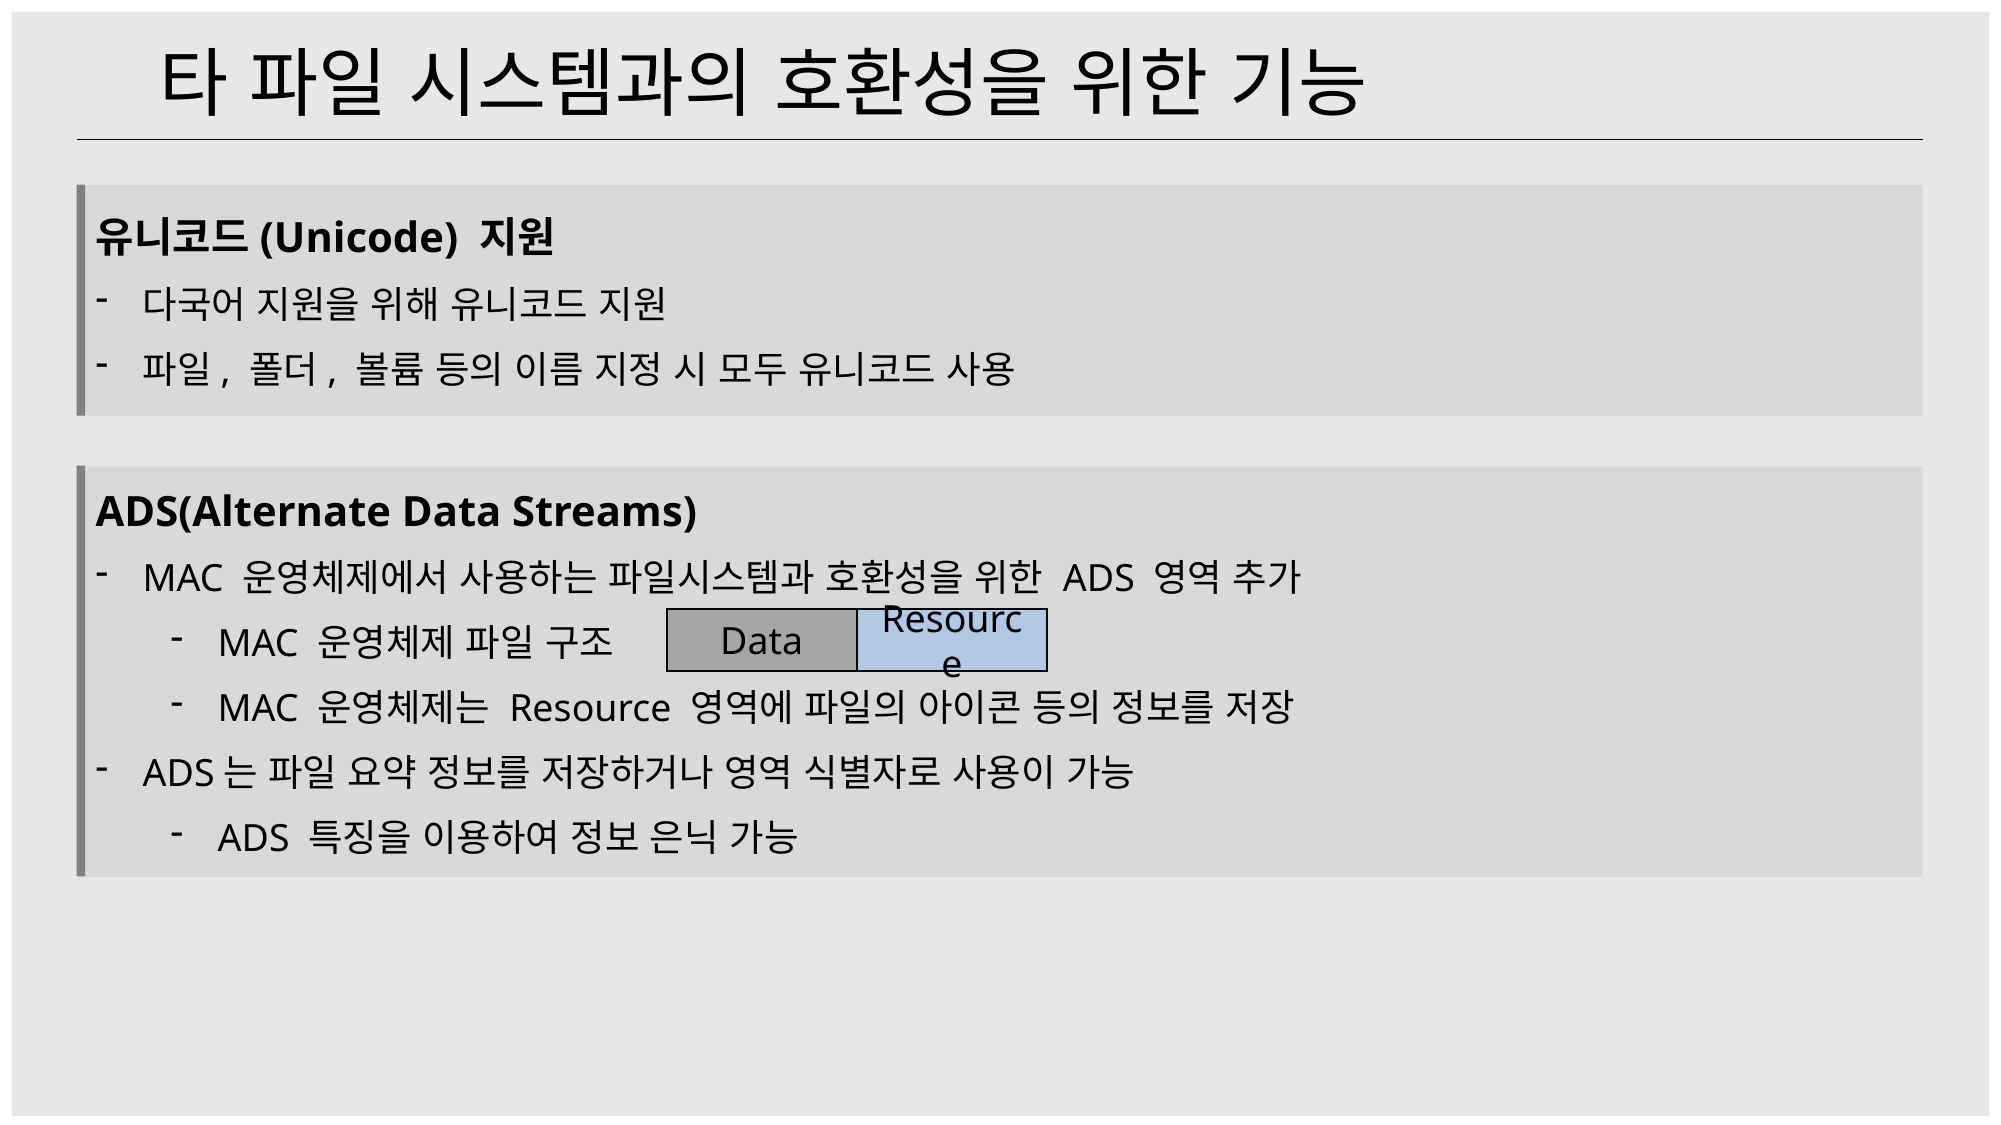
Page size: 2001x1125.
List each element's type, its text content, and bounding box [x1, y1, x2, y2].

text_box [76, 184, 1923, 417]
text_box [76, 465, 1923, 878]
text_box [11, 11, 1990, 1117]
text_box 타 파일 시스템과의 호환성을 위한 기능 [144, 28, 1384, 134]
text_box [666, 608, 1048, 672]
